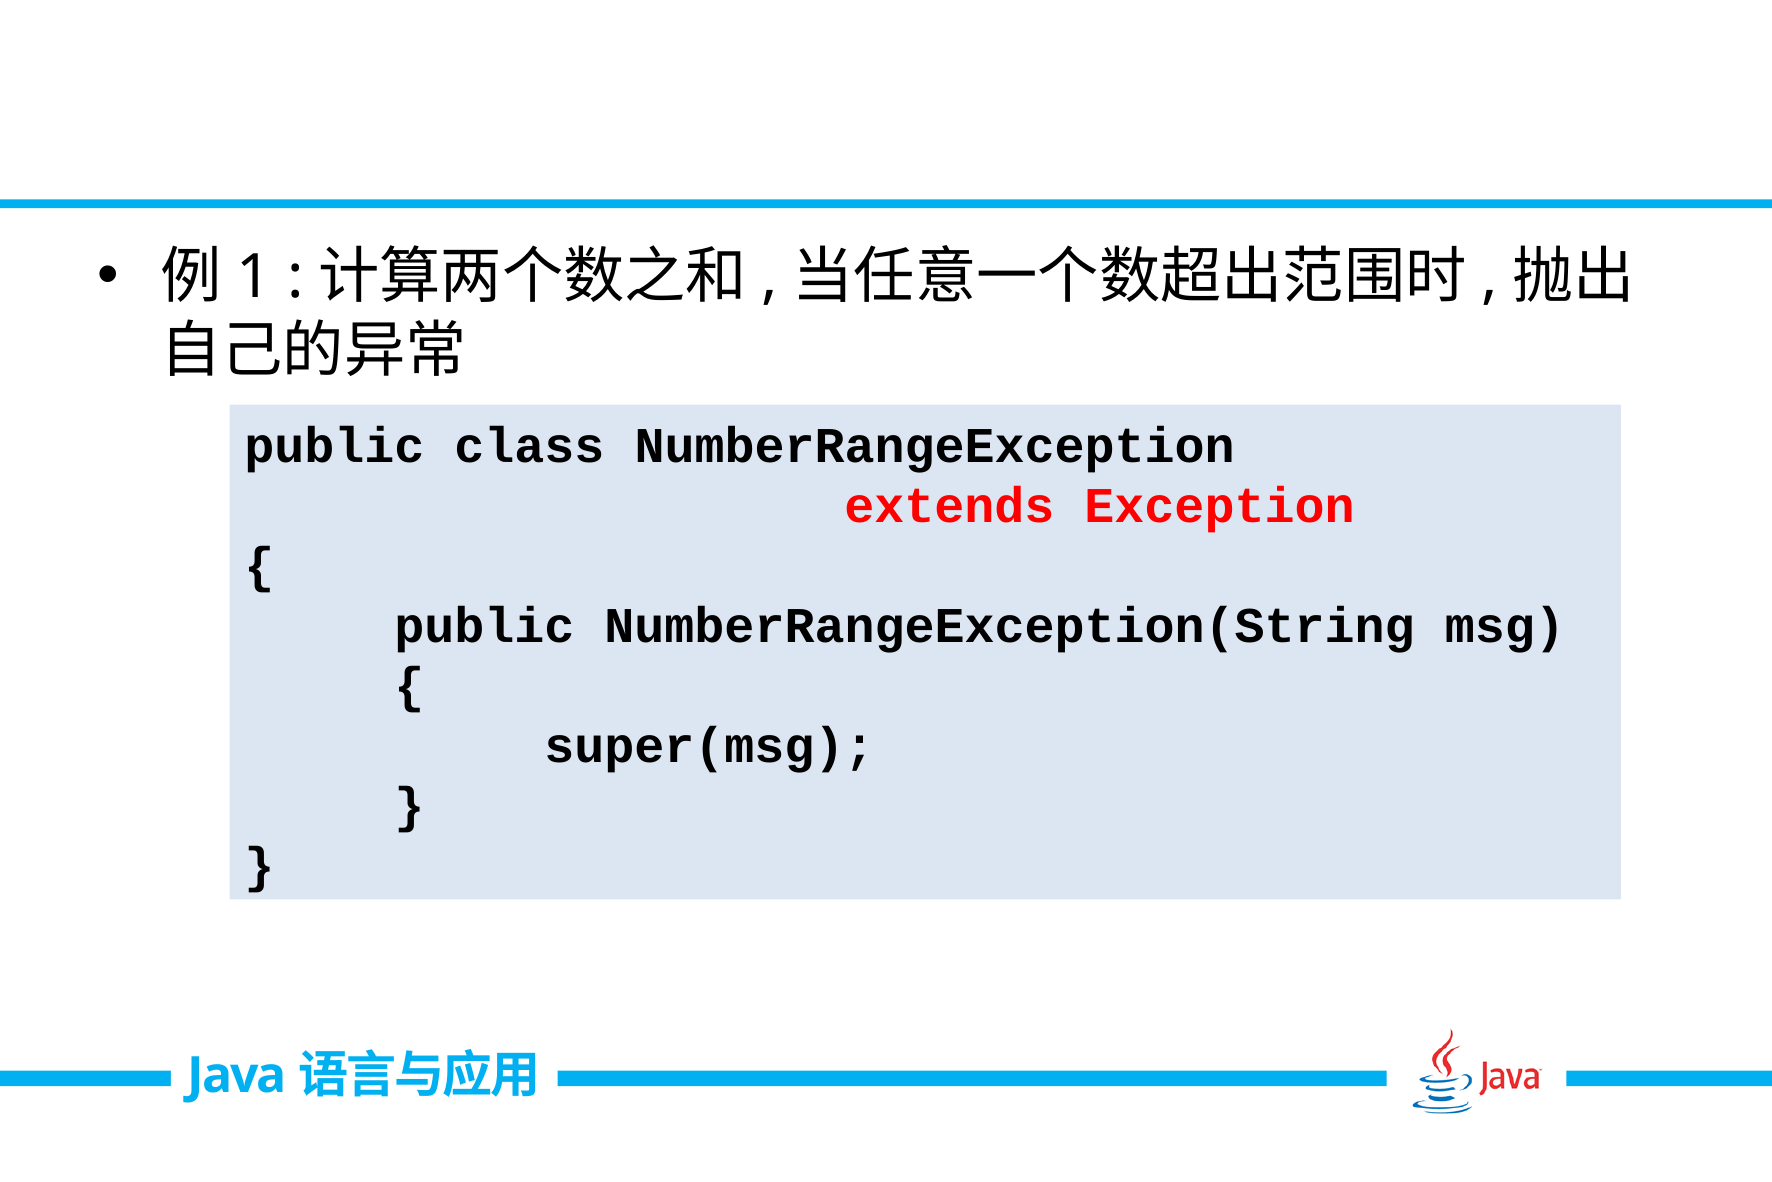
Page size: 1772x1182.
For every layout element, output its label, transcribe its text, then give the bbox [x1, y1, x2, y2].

picture [1386, 1019, 1567, 1094]
list 例1 :计算两个数之和,当任意一个数超出范围时,抛出自己的异常 [80, 228, 1677, 1009]
slide_number [1269, 1094, 1684, 1158]
text_box public class NumberRangeException extends Exception { public NumberRangeException(String msg) { super(msg); } } [229, 404, 1621, 900]
